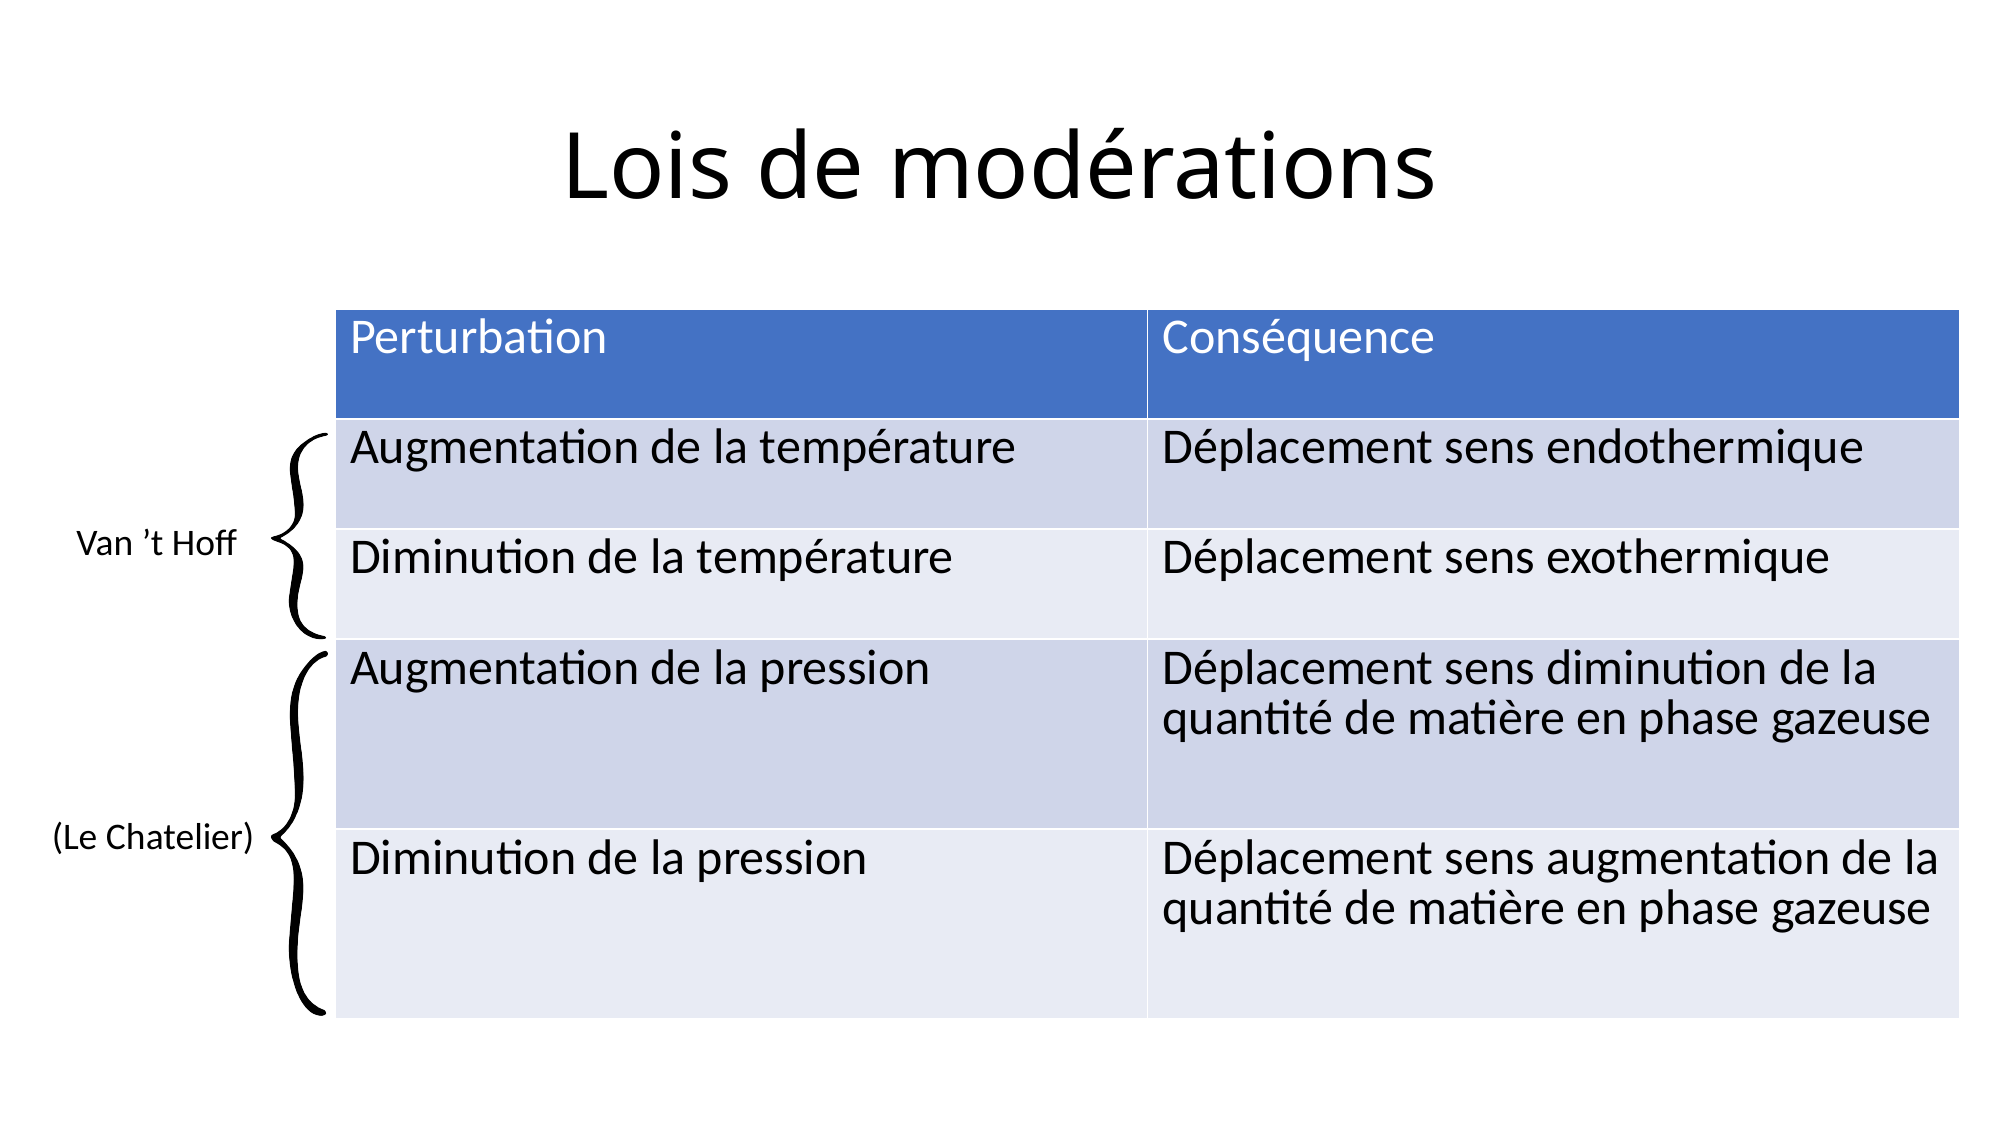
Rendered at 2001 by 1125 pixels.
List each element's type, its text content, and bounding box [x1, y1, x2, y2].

text_box (Le Chatelier) [37, 804, 265, 864]
table_cell Déplacement sens endothermique [1148, 420, 1959, 528]
table_cell Augmentation de la pression [336, 640, 1147, 828]
picture [265, 427, 328, 1021]
table_cell Déplacement sens augmentation de la quantité de matière en phase gazeuse [1148, 830, 1959, 1018]
text_box Van ’t Hoff [61, 510, 265, 571]
table_header Perturbation [336, 310, 1147, 418]
table_header Conséquence [1148, 310, 1959, 418]
table_cell Diminution de la température [336, 530, 1147, 638]
table_cell Augmentation de la température [336, 420, 1147, 528]
table_cell Déplacement sens exothermique [1148, 530, 1959, 638]
title Lois de modérations [137, 59, 1863, 278]
table_cell Déplacement sens diminution de la quantité de matière en phase gazeuse [1148, 640, 1959, 828]
table_cell Diminution de la pression [336, 830, 1147, 1018]
